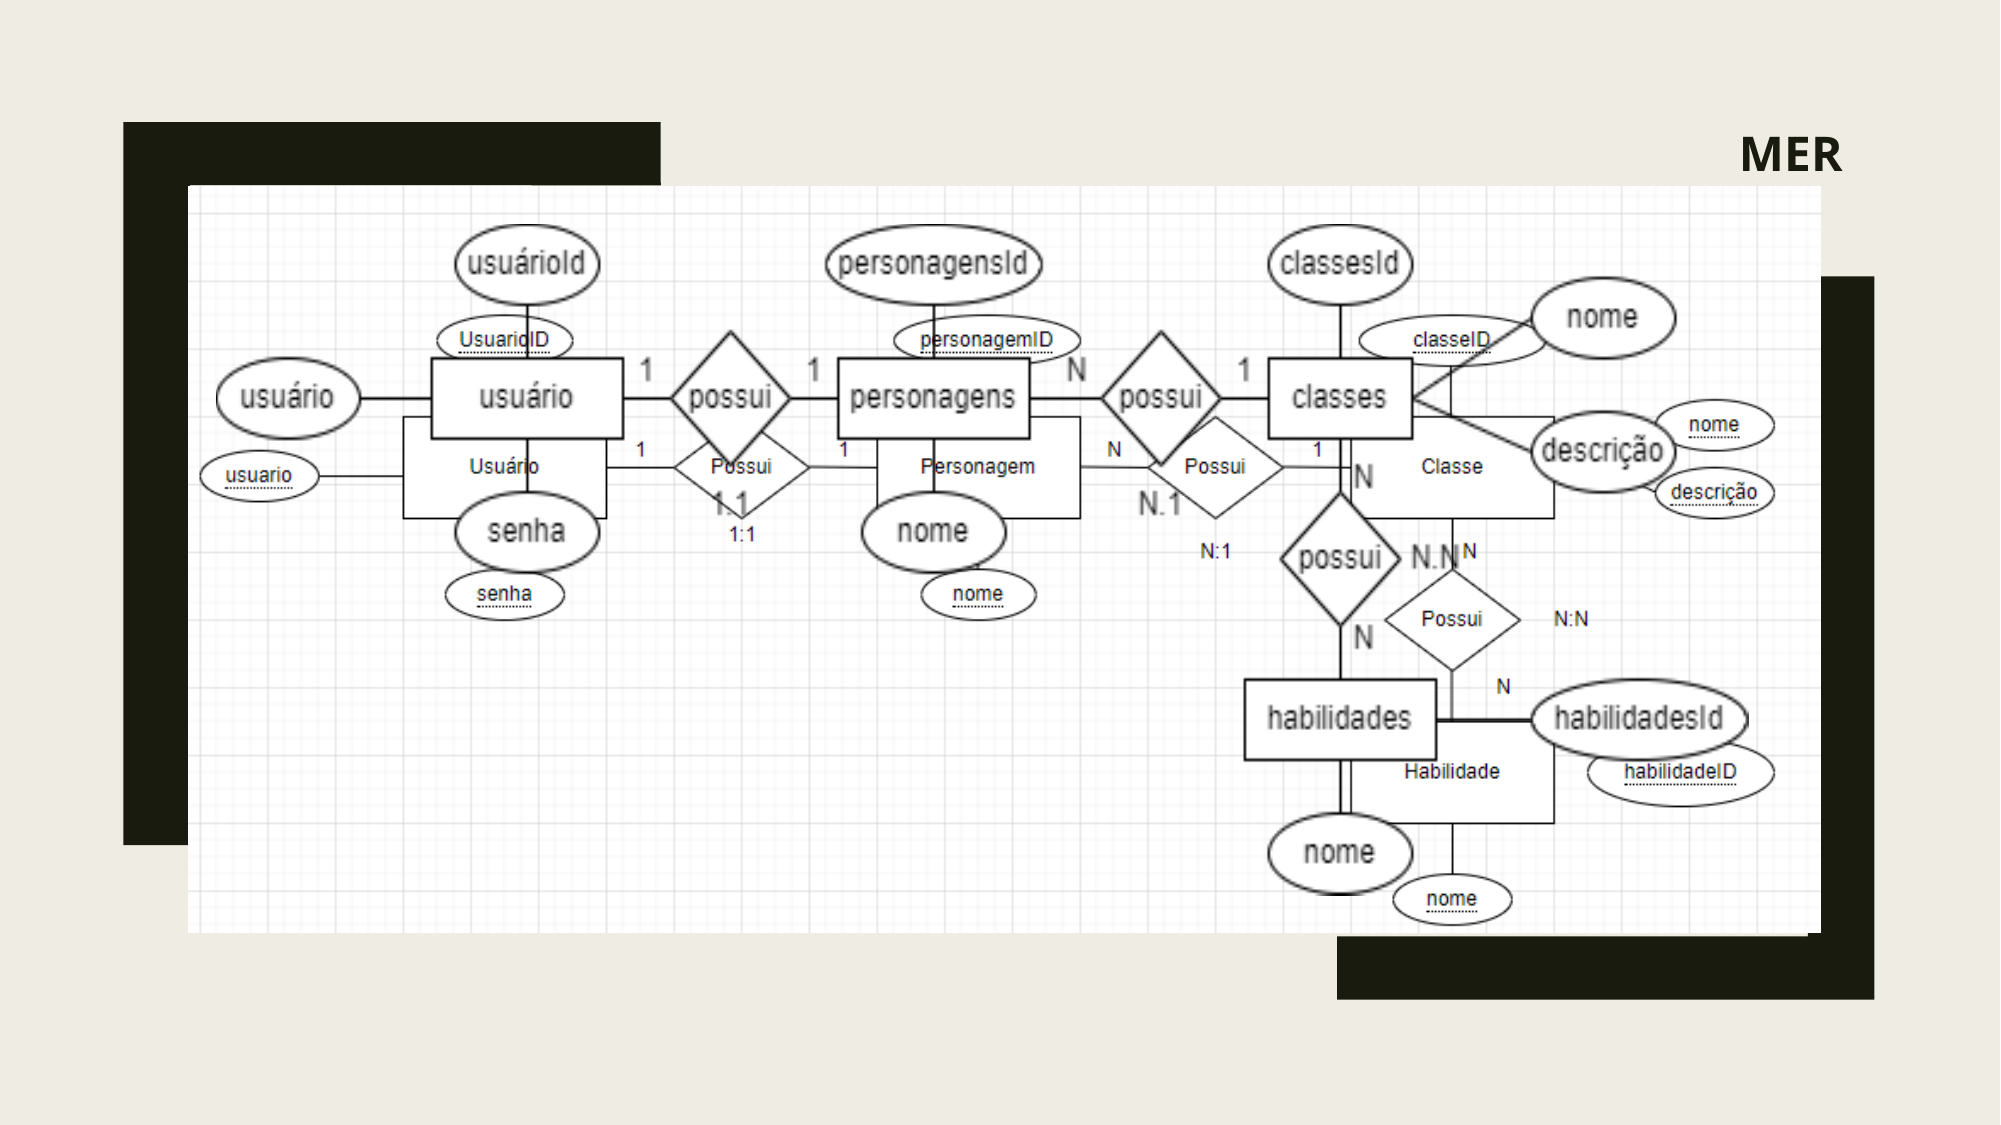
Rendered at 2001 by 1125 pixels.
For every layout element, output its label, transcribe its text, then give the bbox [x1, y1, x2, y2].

text_box MER [692, 109, 1858, 191]
picture [216, 224, 1749, 896]
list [188, 186, 1821, 933]
